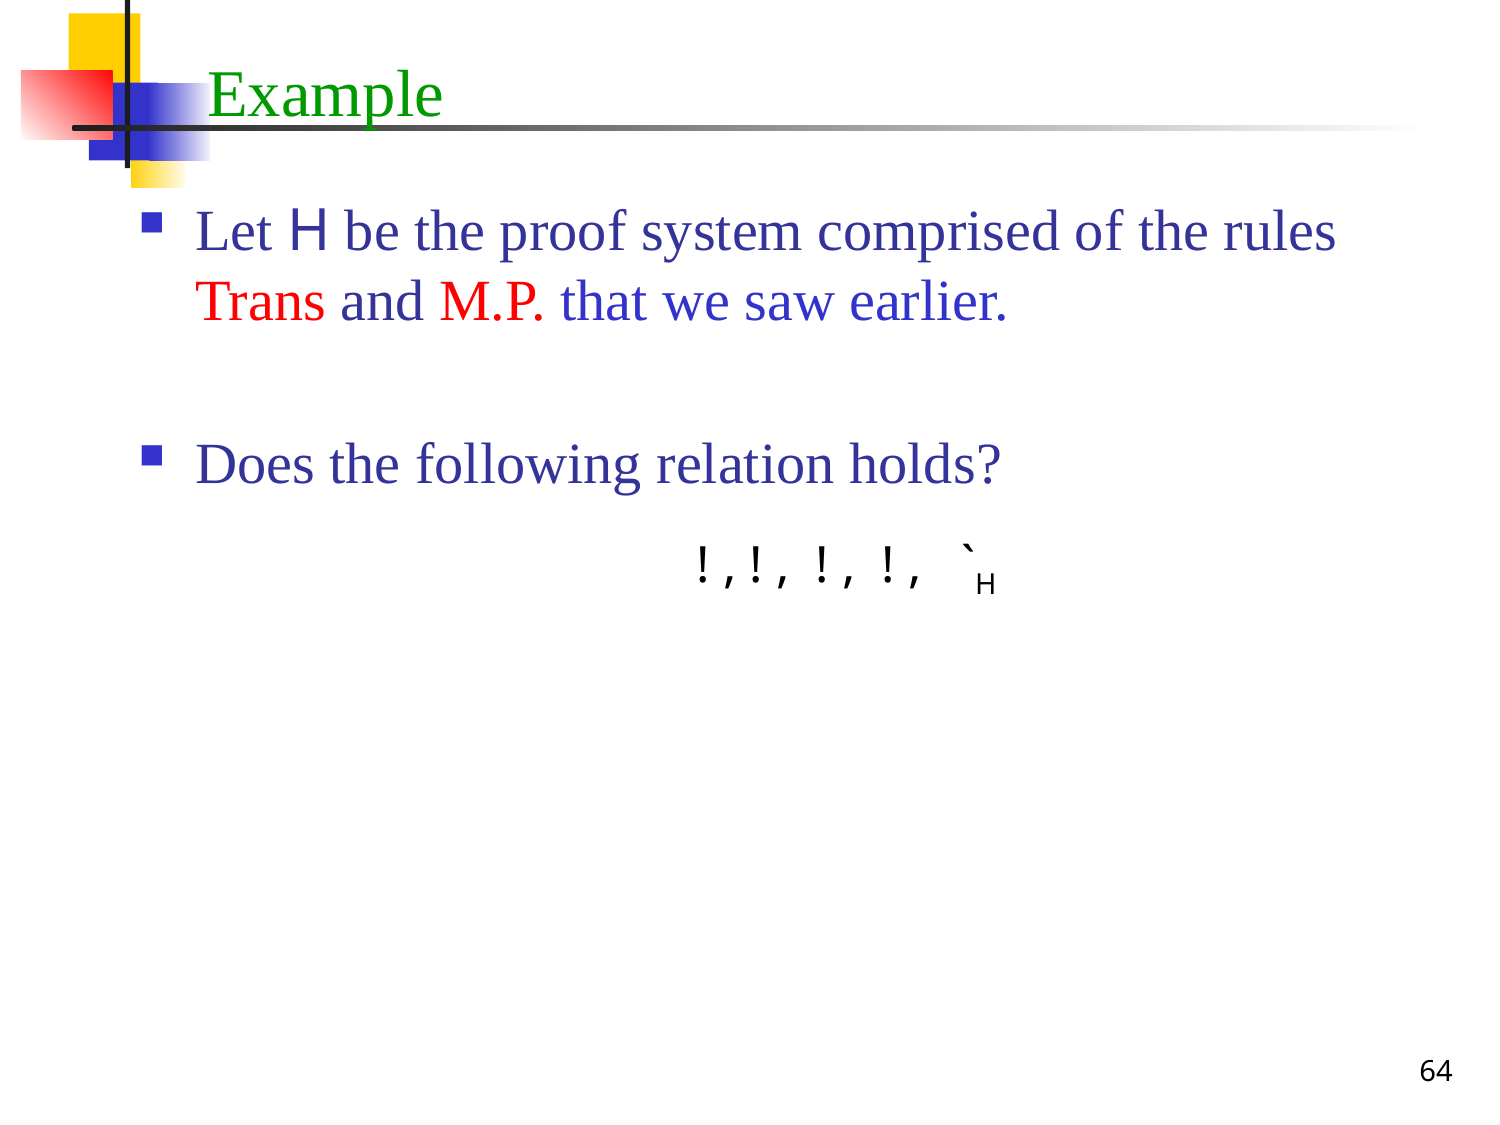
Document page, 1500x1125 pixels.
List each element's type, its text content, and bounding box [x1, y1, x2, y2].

title Example [192, 0, 1471, 138]
list Let H be the proof system comprised of the rules Trans and M.P. that we saw earlier. Does the following relation holds? [123, 184, 1469, 1000]
slide_number 64 [1155, 1024, 1468, 1100]
